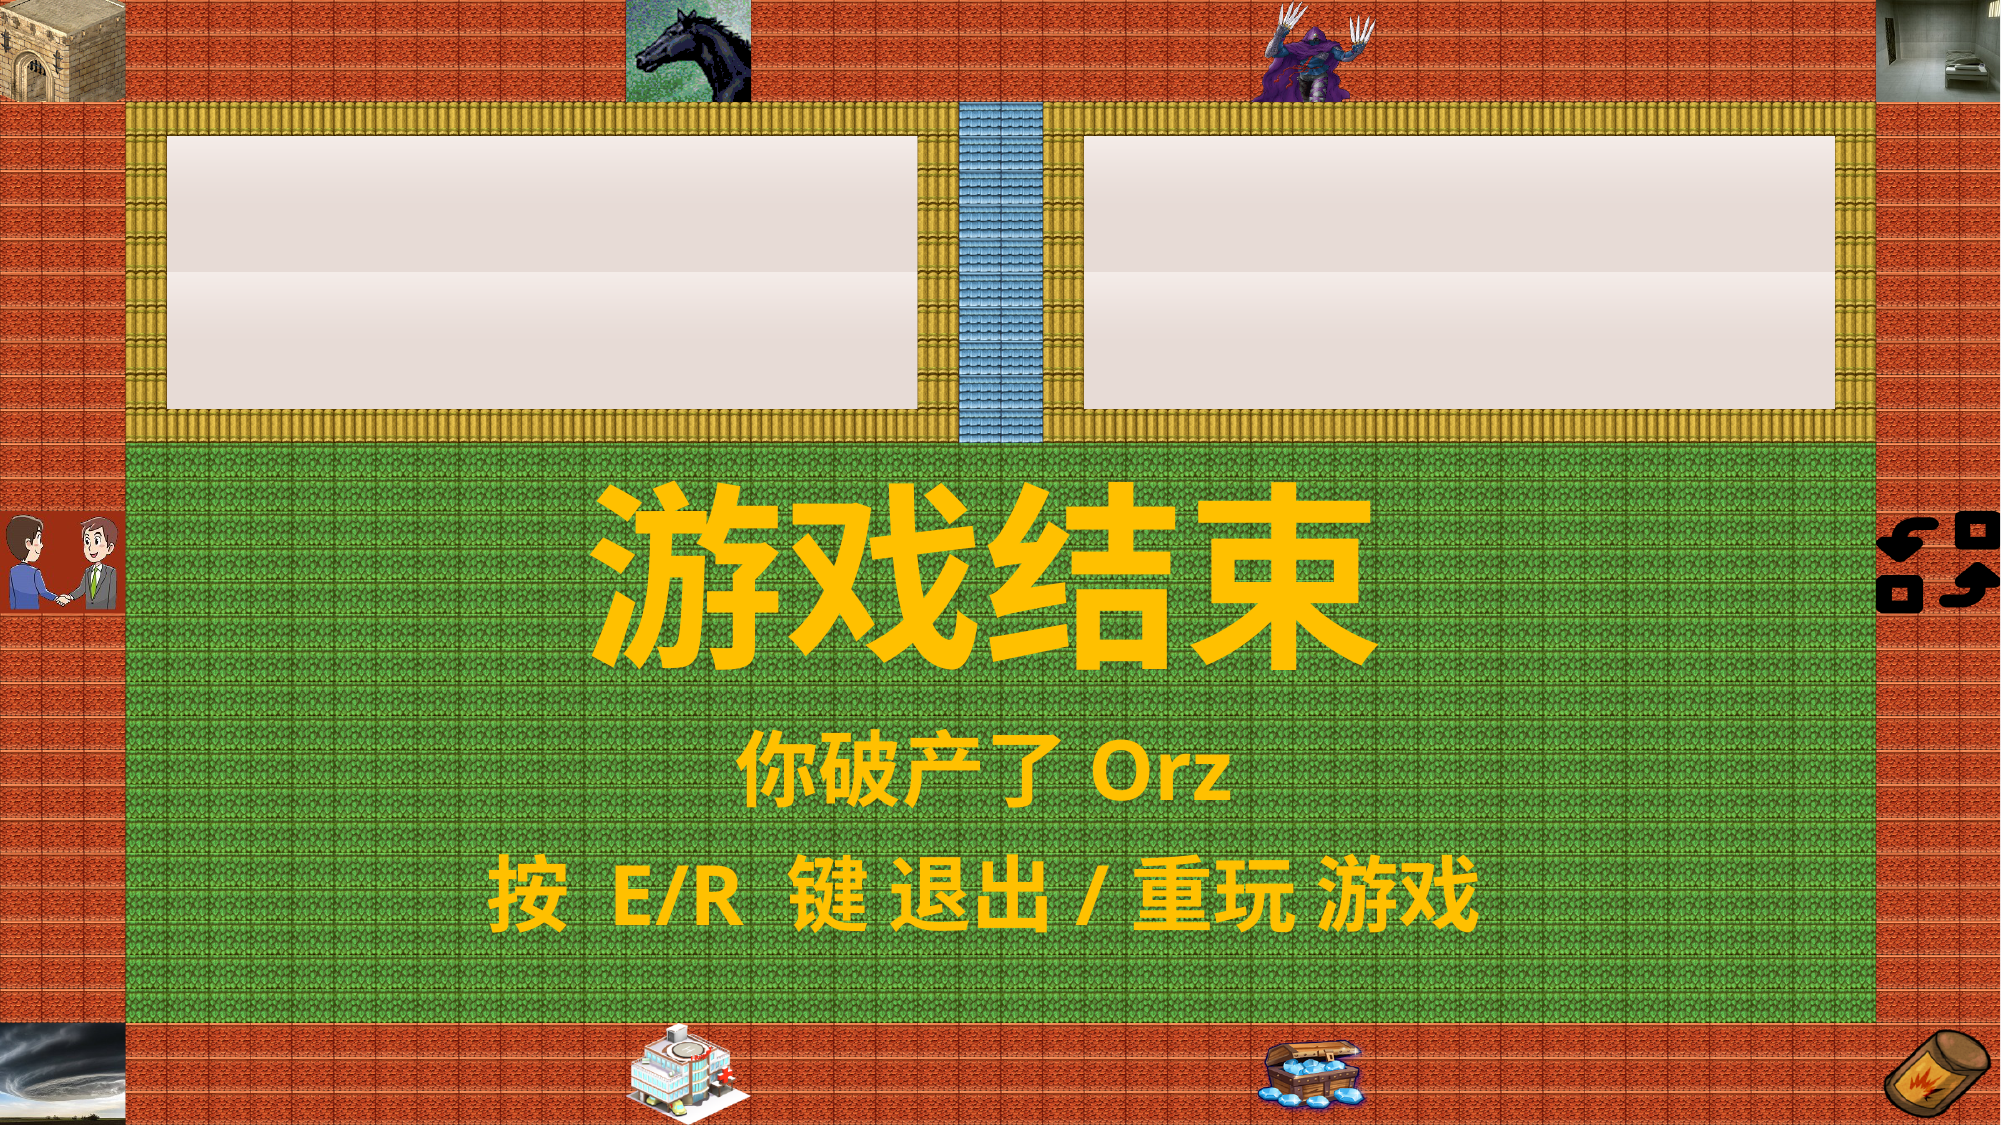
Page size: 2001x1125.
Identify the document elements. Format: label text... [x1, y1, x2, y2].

picture [0, 0, 2001, 1125]
text_box 游戏结束 你破产了Orz 按 E/R 键 退出/重玩 游戏 [288, 387, 1681, 1087]
